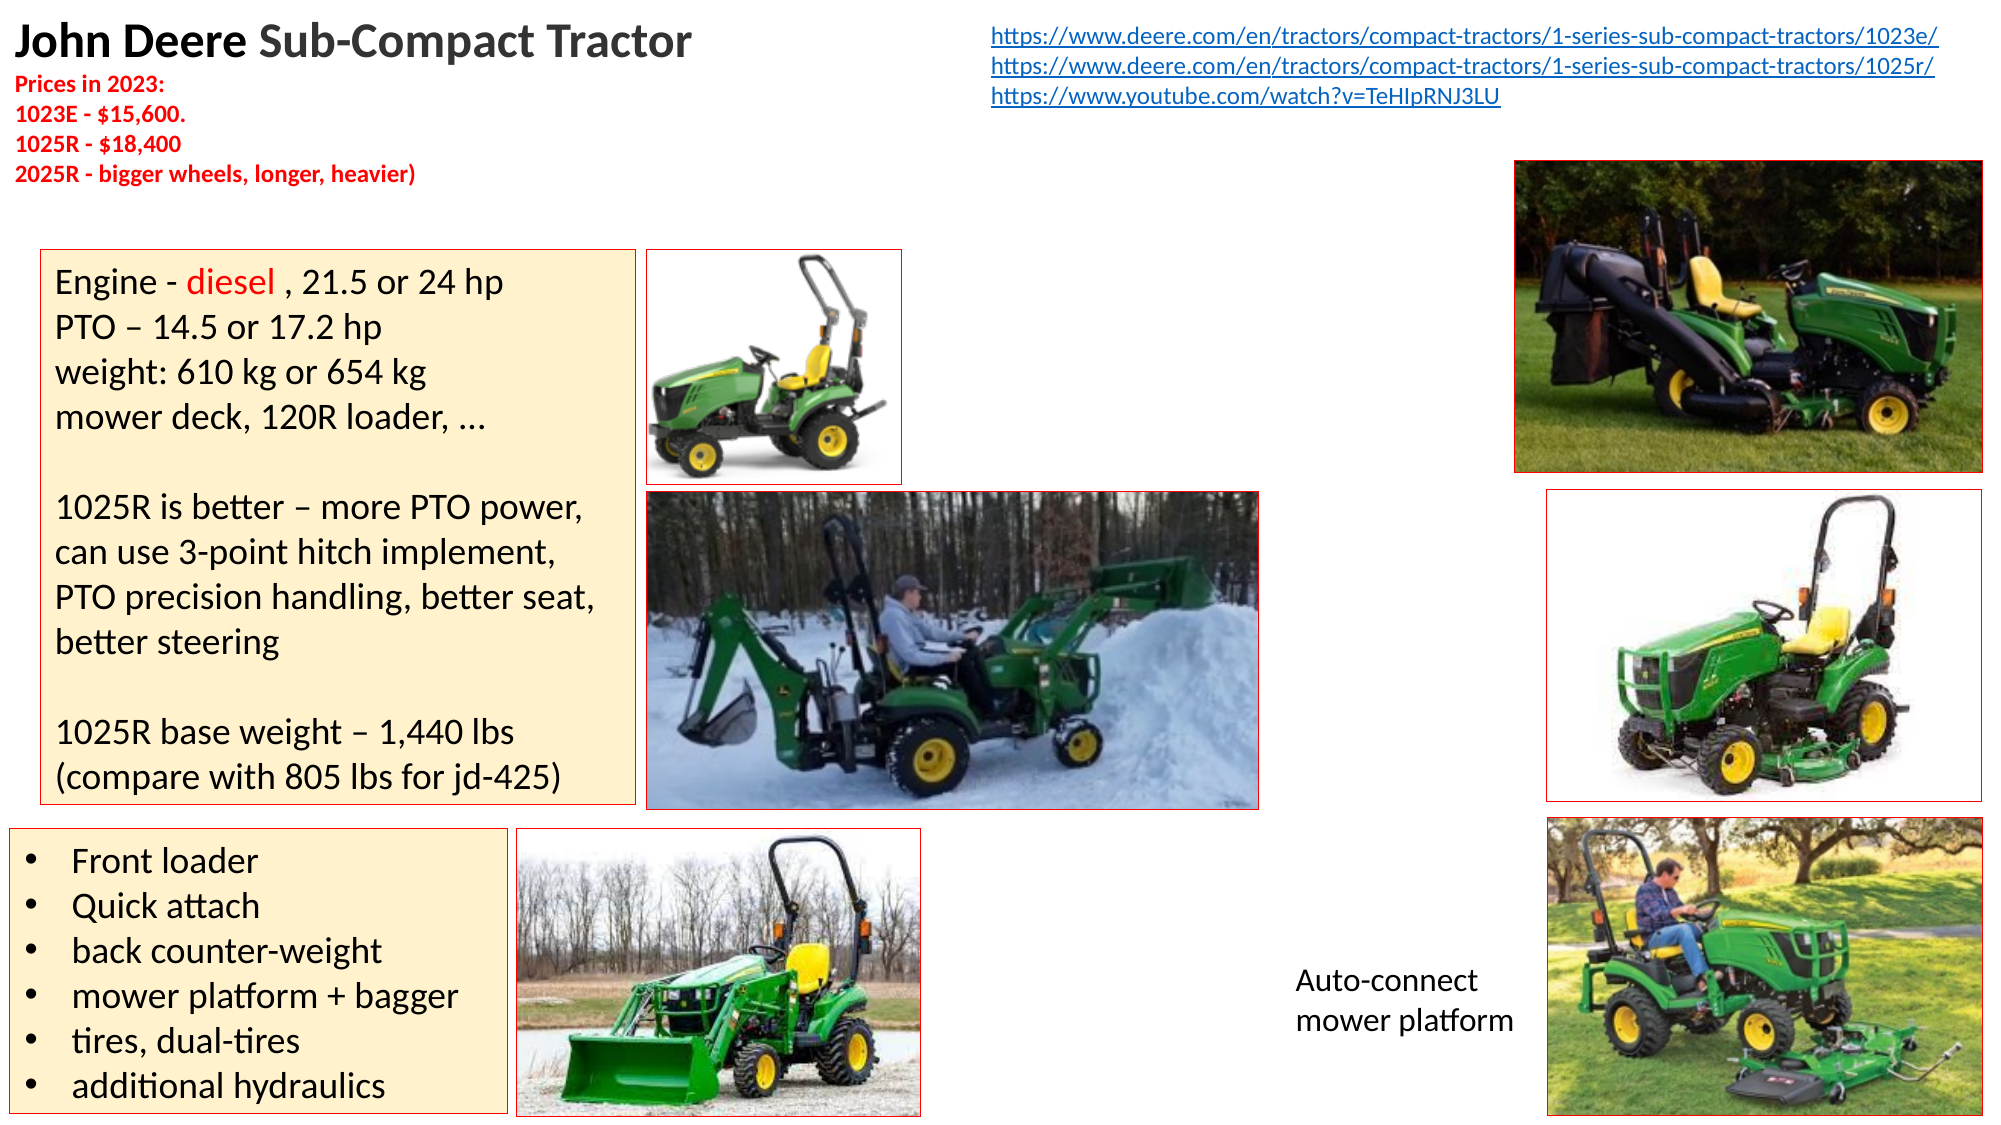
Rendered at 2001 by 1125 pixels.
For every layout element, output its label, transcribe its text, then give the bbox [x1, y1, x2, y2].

text_box https://www.deere.com/en/tractors/compact-tractors/1-series-sub-compact-tractors/1023e/ https://www.deere.com/en/tractors/compact-tractors/1-series-sub-compact-tractors/1025r/ https://www.youtube.com/watch?v=TeHIpRNJ3LU [976, 12, 1983, 118]
picture [1547, 817, 1983, 1116]
text_box Auto-connect mower platform [1280, 950, 1538, 1046]
picture [516, 828, 921, 1117]
picture [1514, 160, 1983, 473]
text_box John Deere Sub-Compact Tractor Prices in 2023: 1023E - $15,600. 1025R - $18,400 2025R - bigger wheels, longer, heavier) [0, 0, 728, 195]
text_box Front loader Quick attach back counter-weight mower platform + bagger tires, dual-tires additional hydraulics [9, 828, 508, 1114]
picture [646, 249, 902, 485]
text_box Engine - diesel , 21.5 or 24 hp PTO – 14.5 or 17.2 hp weight: 610 kg or 654 kg mower deck, 120R loader, ... 1025R is better – more PTO power, can use 3-point hitch implement, PTO precision handling, better seat, better steering 1025R base weight – 1,440 lbs (compare with 805 lbs for jd-425) [40, 249, 636, 805]
picture [1546, 489, 1982, 802]
picture [646, 491, 1260, 810]
